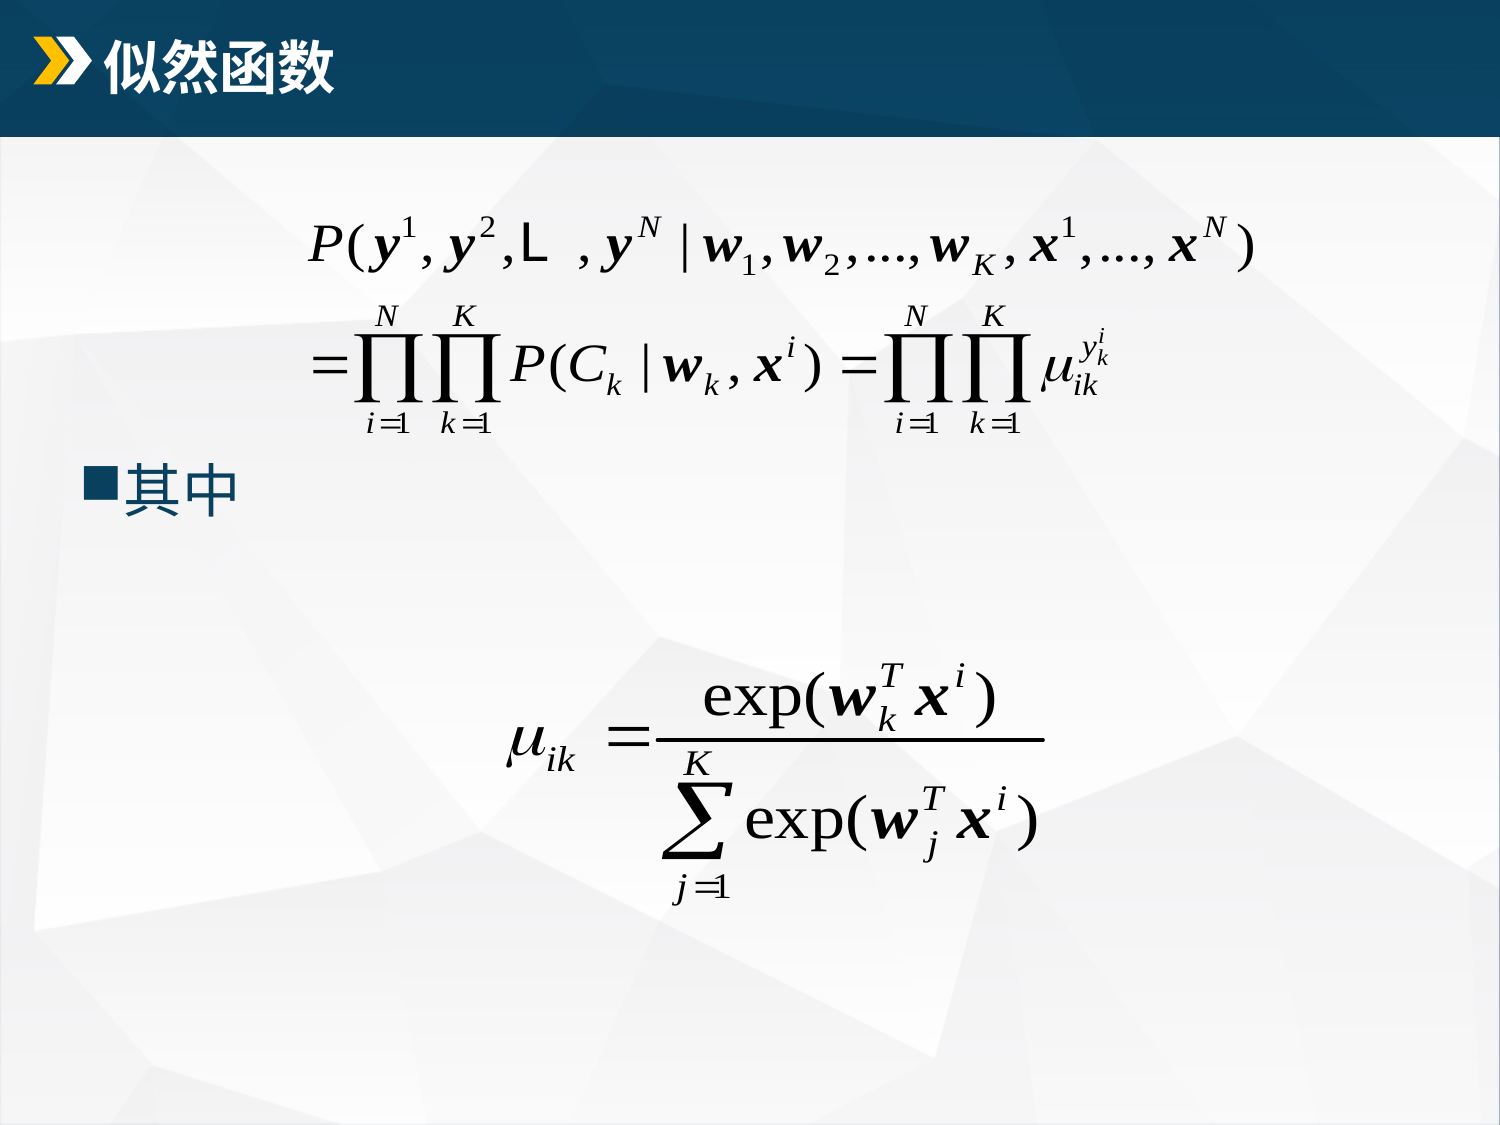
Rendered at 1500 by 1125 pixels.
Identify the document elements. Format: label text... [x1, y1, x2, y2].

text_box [297, 202, 1268, 446]
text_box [492, 646, 1060, 918]
title 似然函数 [91, 33, 1316, 124]
list 其中 [68, 168, 1391, 1028]
picture [0, 0, 1500, 1125]
